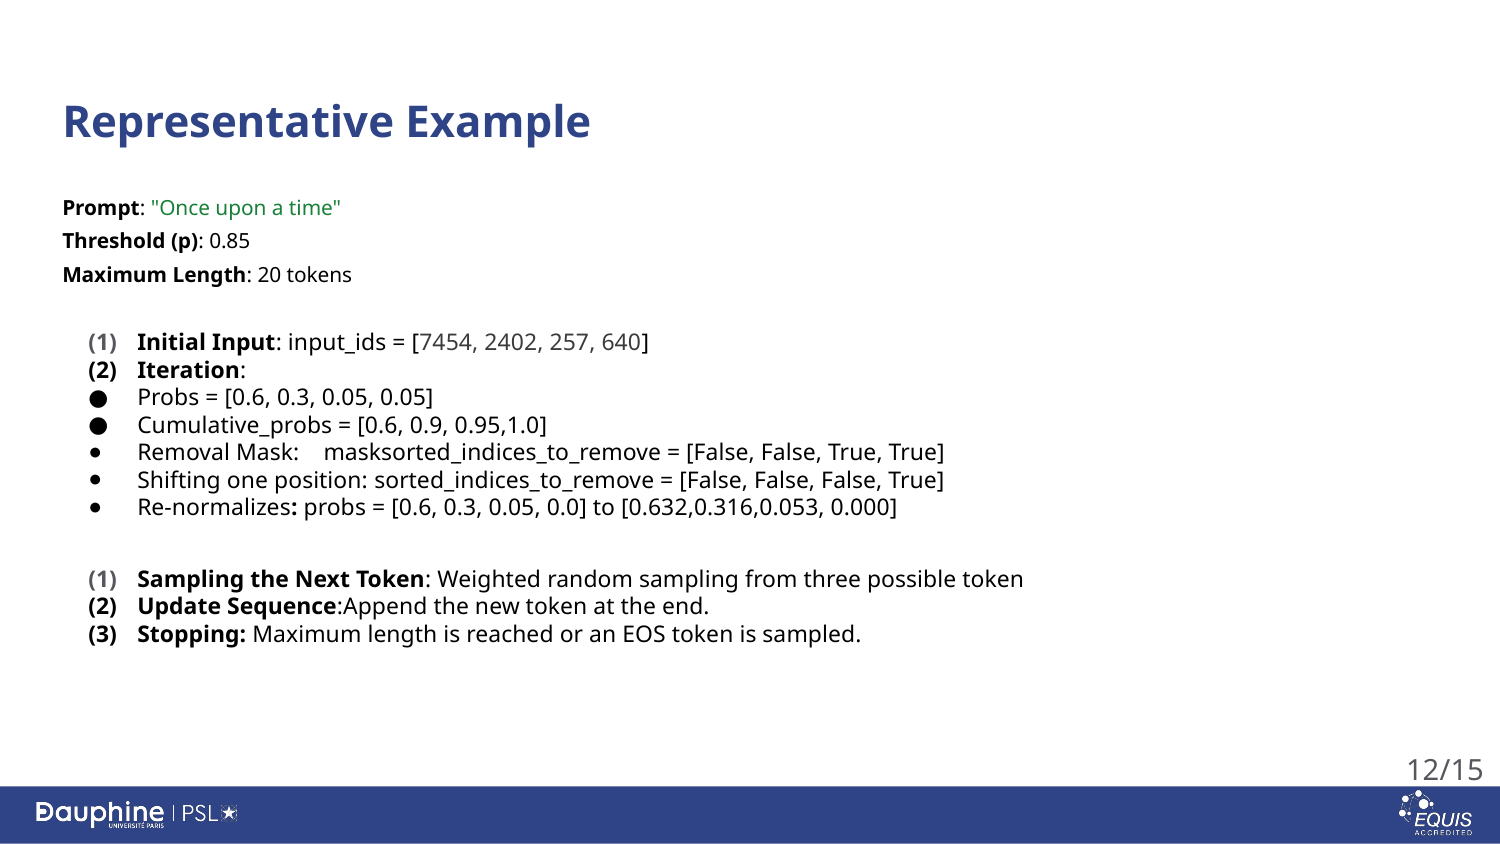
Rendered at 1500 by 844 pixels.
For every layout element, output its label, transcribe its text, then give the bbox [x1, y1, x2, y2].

text_box 12/15 [1390, 736, 1500, 786]
list Prompt: "Once upon a time" Threshold (p): 0.85 Maximum Length: 20 tokens Initial Input: input_ids = [7454, 2402, 257, 640] Iteration: Probs = [0.6, 0.3, 0.05, 0.05] Cumulative_probs = [0.6, 0.9, 0.95,1.0] Removal Mask: masksorted_indices_to_remove = [False, False, True, True] Shifting one position: sorted_indices_to_remove = [False, False, False, True] Re-normalizes: probs = [0.6, 0.3, 0.05, 0.0] to [0.632,0.316,0.053, 0.000] Sampling the Next Token: Weighted random sampling from three possible token Update Sequence:Append the new token at the end. Stopping: Maximum length is reached or an EOS token is sampled. [51, 189, 1449, 750]
title Representative Example [51, 72, 1449, 167]
picture [1385, 776, 1485, 844]
picture [32, 797, 241, 832]
